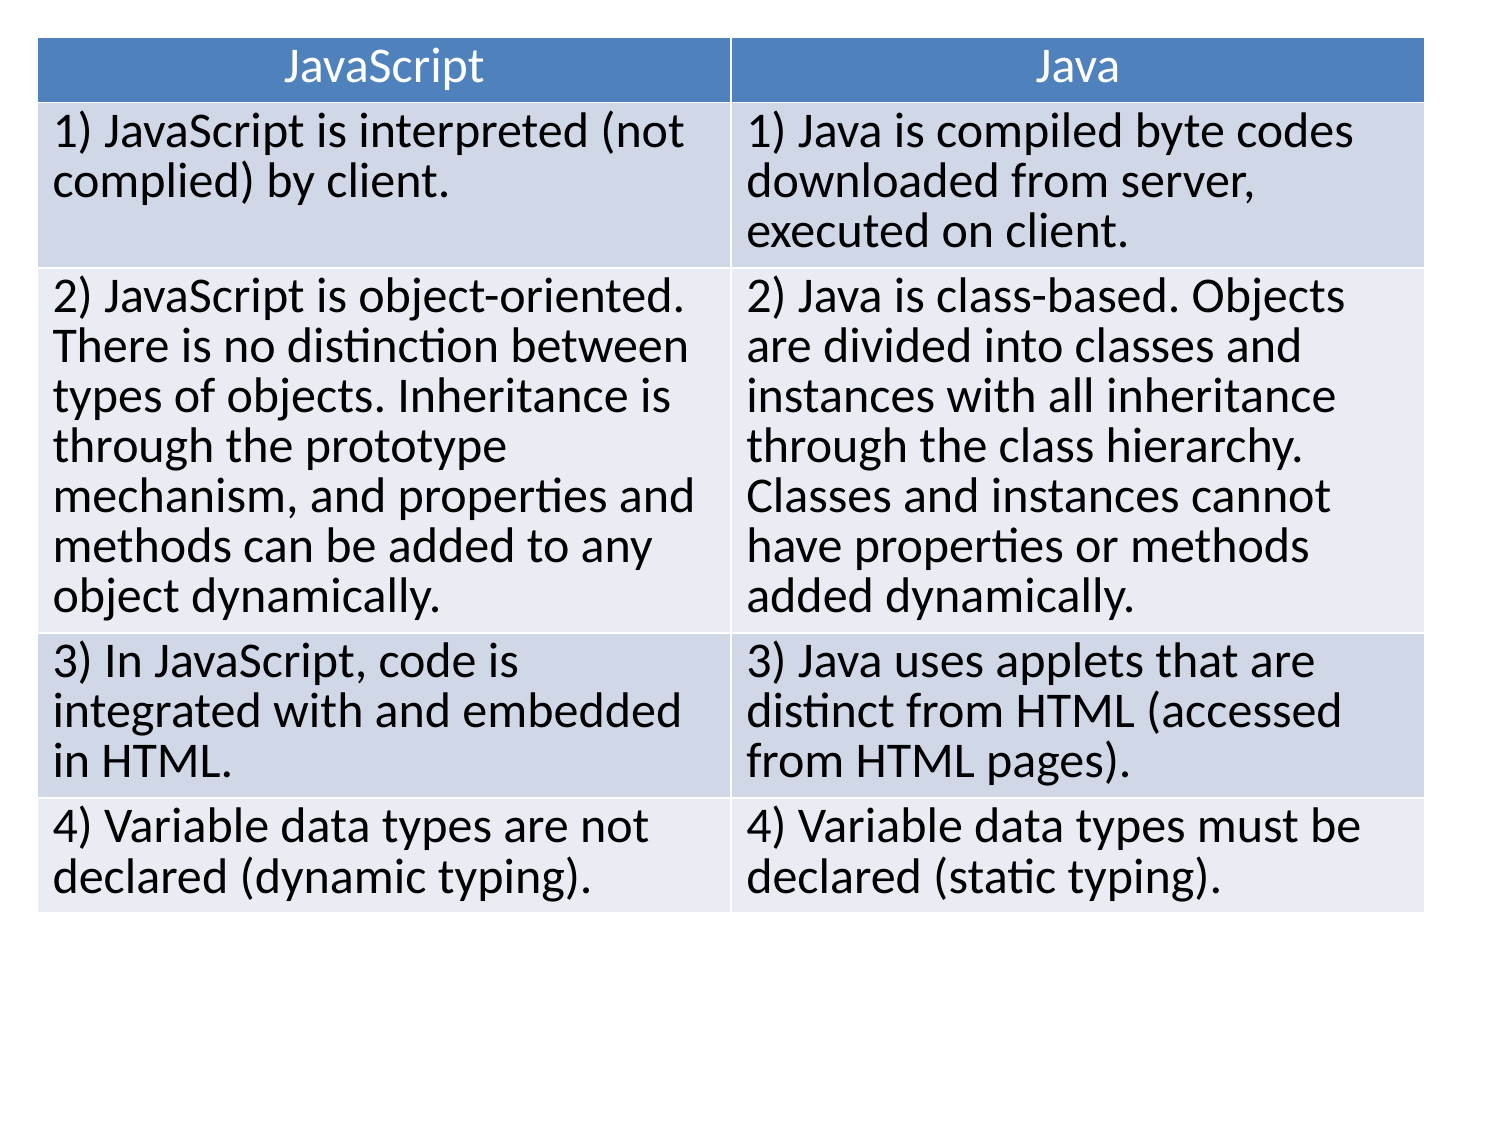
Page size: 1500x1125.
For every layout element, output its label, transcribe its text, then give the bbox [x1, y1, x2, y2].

table_header JavaScript [38, 38, 730, 102]
table_cell 1) JavaScript is interpreted (not complied) by client. [38, 103, 730, 267]
table_cell 4) Variable data types are not declared (dynamic typing). [38, 799, 730, 912]
table_cell 1) Java is compiled byte codes downloaded from server, executed on client. [732, 103, 1424, 267]
table_cell 4) Variable data types must be declared (static typing). [732, 799, 1424, 912]
table_cell 3) Java uses applets that are distinct from HTML (accessed from HTML pages). [732, 634, 1424, 797]
table_cell 3) In JavaScript, code is integrated with and embedded in HTML. [38, 634, 730, 797]
table_cell 2) Java is class-based. Objects are divided into classes and instances with all inheritance through the class hierarchy. Classes and instances cannot have properties or methods added dynamically. [732, 269, 1424, 632]
table_cell 2) JavaScript is object-oriented. There is no distinction between types of objects. Inheritance is through the prototype mechanism, and properties and methods can be added to any object dynamically. [38, 269, 730, 632]
table_header Java [732, 38, 1424, 102]
